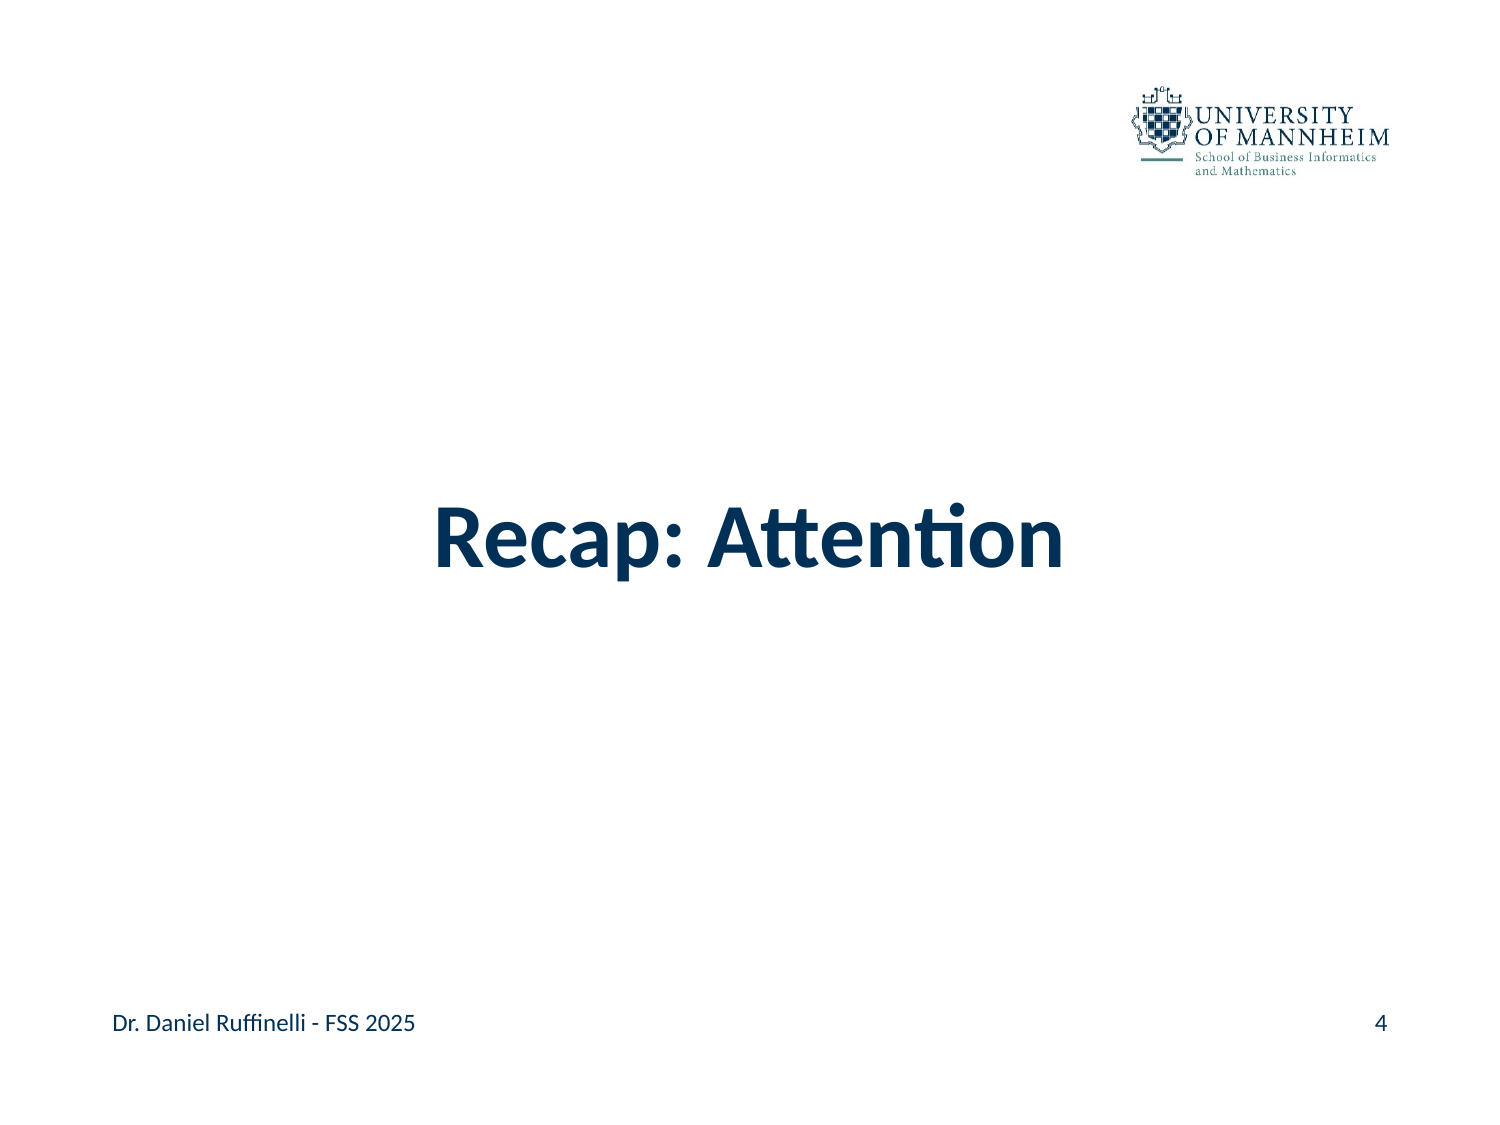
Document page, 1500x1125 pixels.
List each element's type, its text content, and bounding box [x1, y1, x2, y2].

footer Dr. Daniel Ruffinelli - FSS 2025 [112, 1006, 588, 1036]
list Recap: Attention [112, 187, 1388, 955]
slide_number 4 [1214, 1006, 1388, 1036]
picture [1095, 57, 1425, 211]
